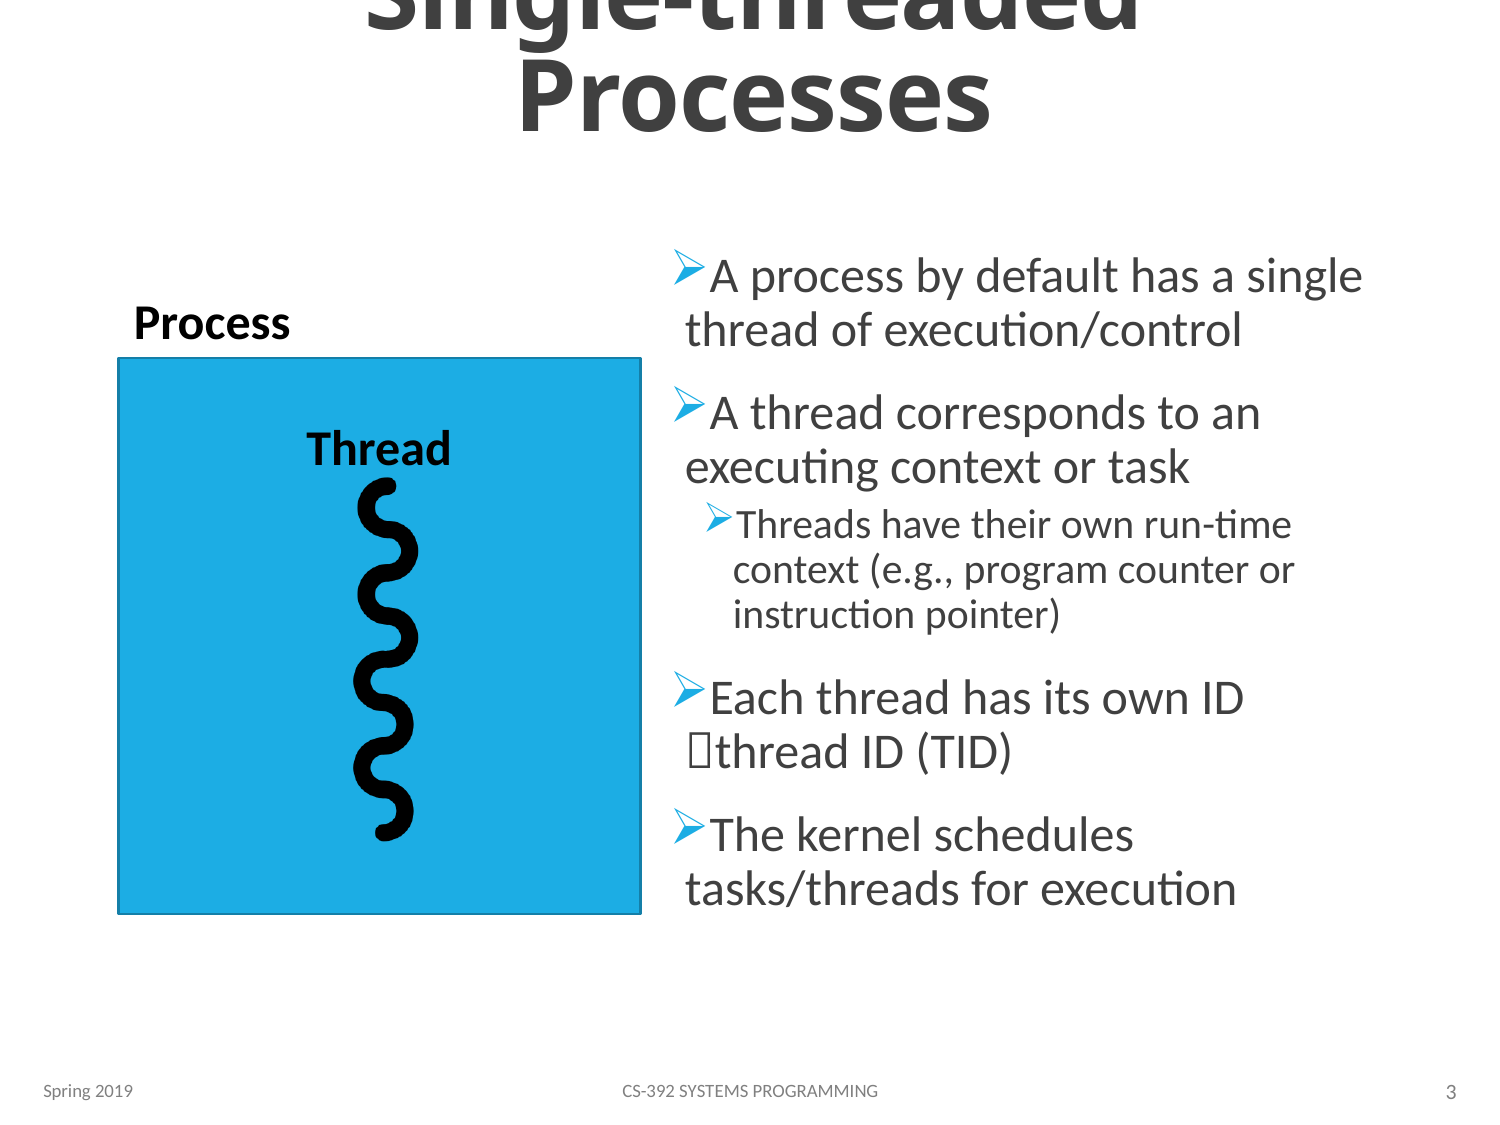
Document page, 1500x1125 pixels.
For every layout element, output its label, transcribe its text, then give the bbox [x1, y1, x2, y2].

footer CS-392 Systems Programming [453, 1059, 1047, 1120]
text_box Process [119, 282, 306, 357]
slide_number 3 [1310, 1060, 1472, 1121]
text_box Thread [291, 408, 467, 484]
slide_number Spring 2019 [28, 1059, 333, 1120]
picture [319, 460, 440, 862]
title Single-threaded Processes [135, 5, 1373, 160]
text_box [117, 357, 642, 915]
list A process by default has a single thread of execution/control A thread corresponds to an executing context or task Threads have their own run-time context (e.g., program counter or instruction pointer) Each thread has its own ID thread ID (TID) The kernel schedules tasks/threads for execution [669, 241, 1373, 1031]
